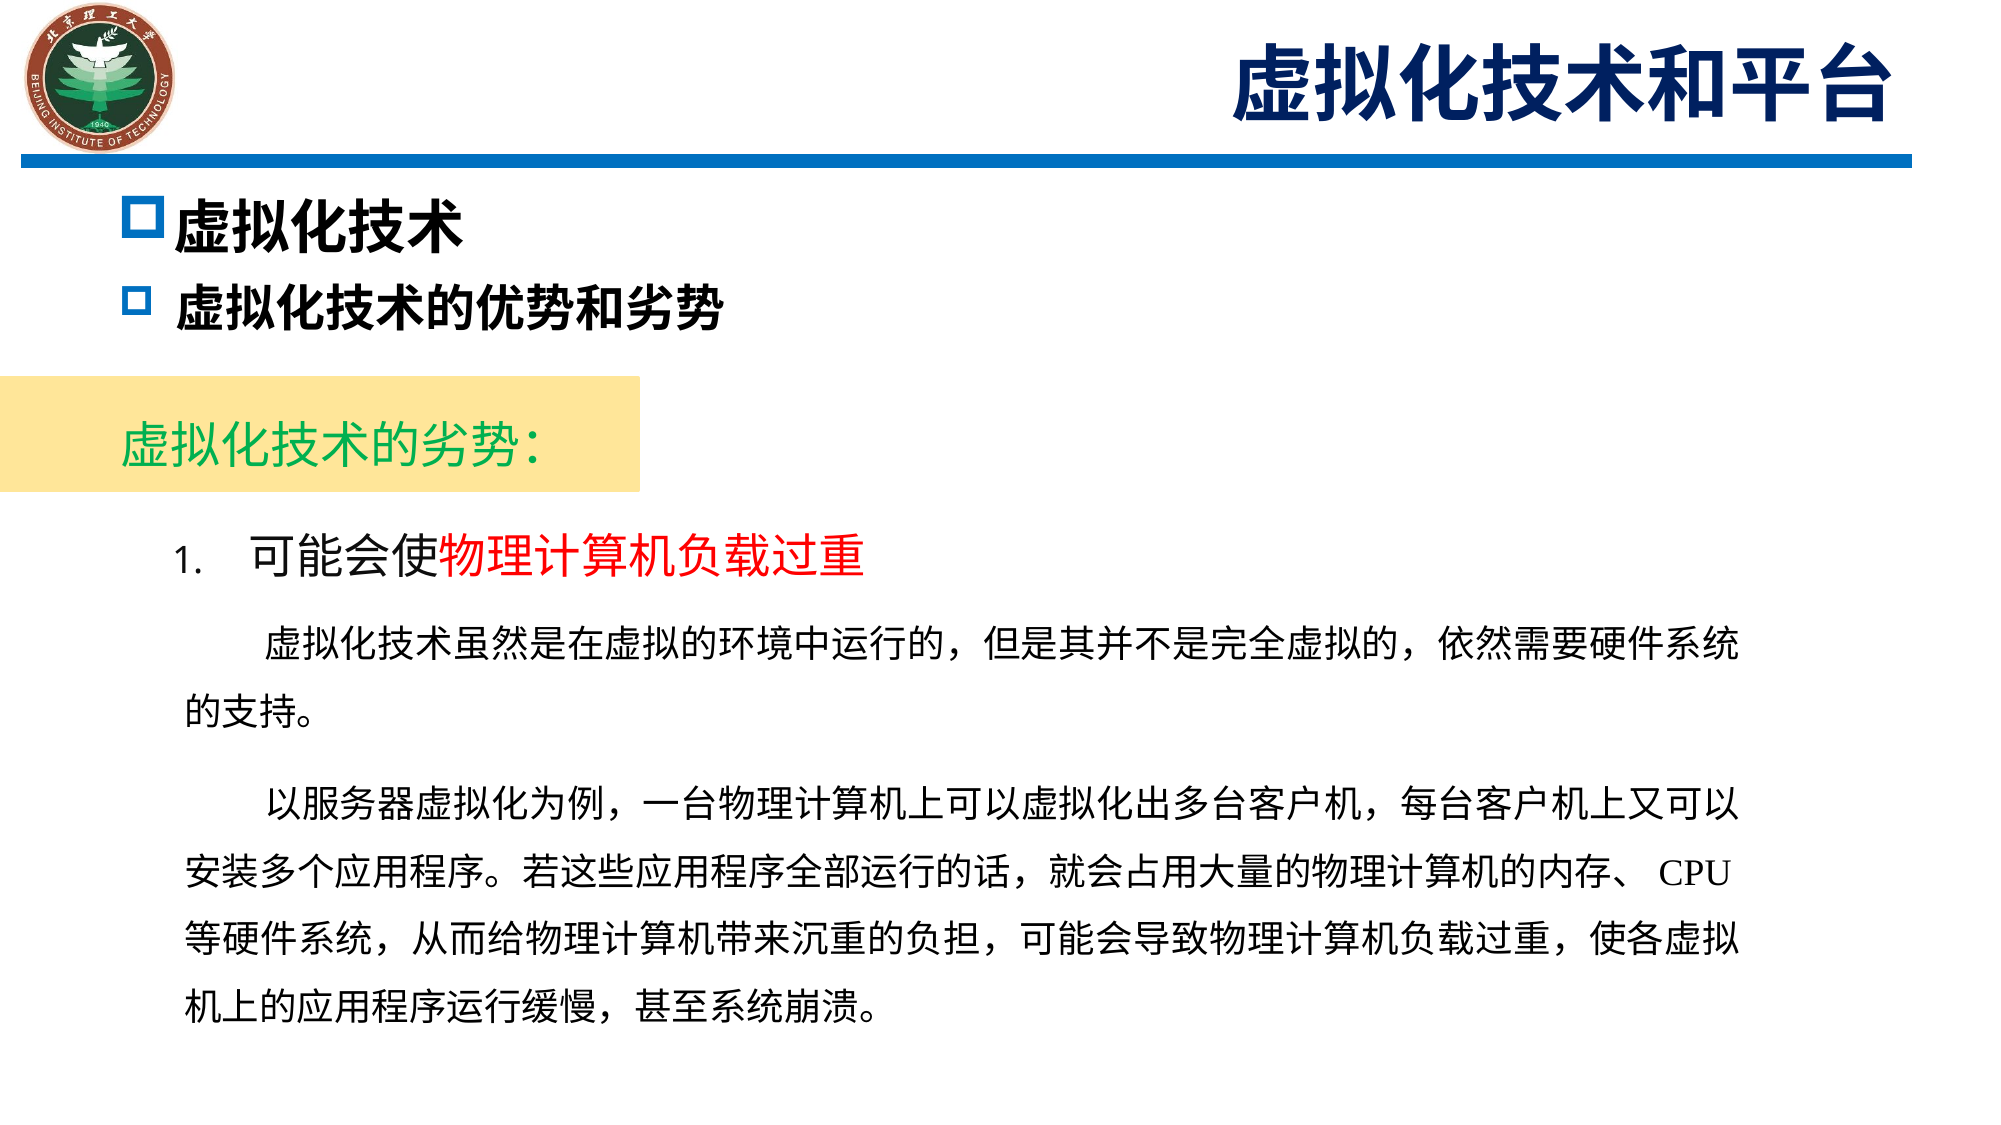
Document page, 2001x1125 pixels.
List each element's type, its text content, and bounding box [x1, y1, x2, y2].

picture [21, 0, 178, 156]
text_box 虚拟化技术和平台 [962, 51, 1912, 139]
text_box 虚拟化技术的劣势： [99, 385, 613, 486]
text_box 可能会使物理计算机负载过重 [152, 499, 896, 612]
text_box 虚拟化技术 [102, 182, 480, 268]
text_box 虚拟化技术的优势和劣势 [104, 268, 741, 344]
text_box [0, 377, 638, 491]
text_box [21, 154, 1912, 168]
text_box 虚拟化技术虽然是在虚拟的环境中运行的，但是其并不是完全虚拟的，依然需要硬件系统的支持。 以服务器虚拟化为例，一台物理计算机上可以虚拟化出多台客户机，每台客户机上又可以安装多个应用程序。若这些应用程序全部运行的话，就会占用大量的物理计算机的内存、CPU等硬件系统，从而给物理计算机带来沉重的负担，可能会导致物理计算机负载过重，使各虚拟机上的应用程序运行缓慢，甚至系统崩溃。 [169, 590, 1756, 1036]
